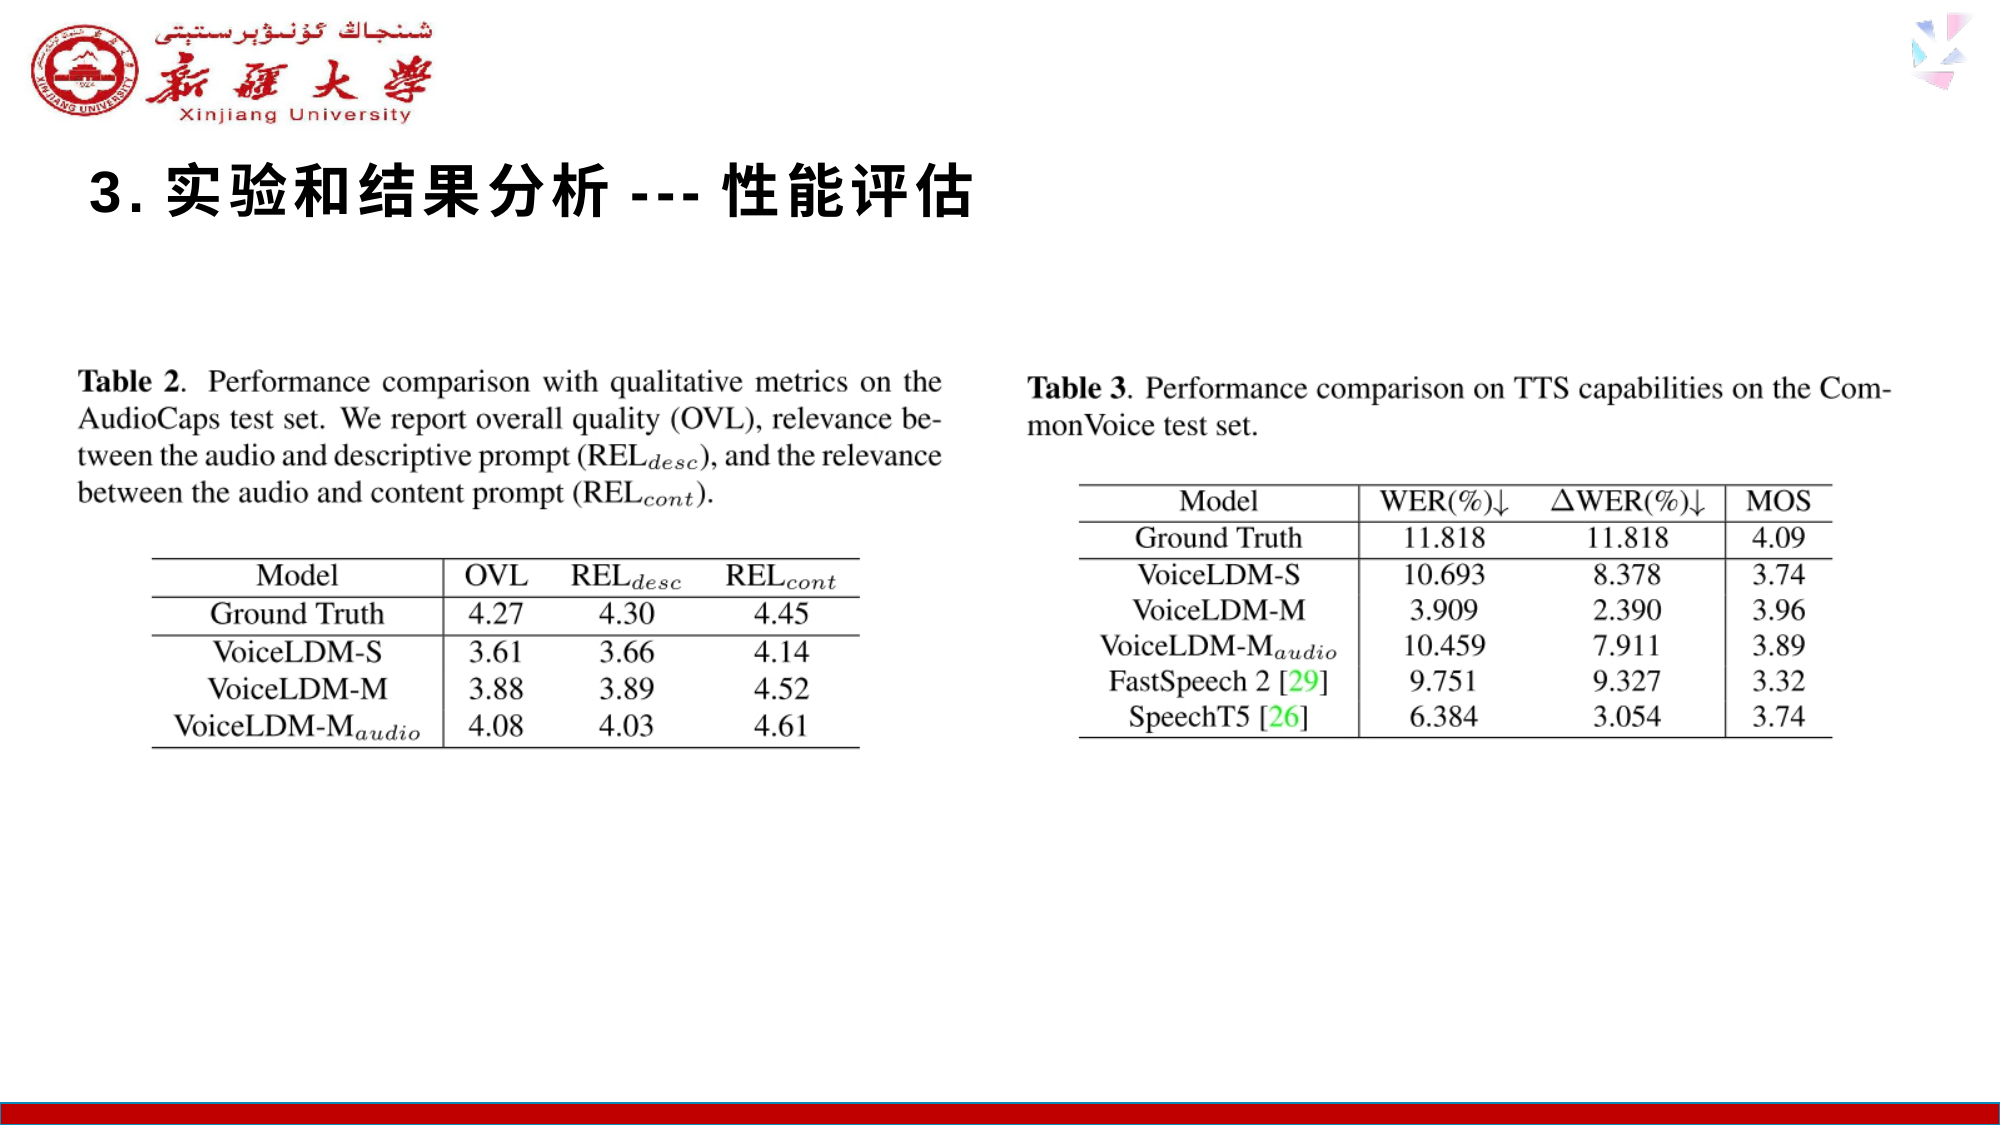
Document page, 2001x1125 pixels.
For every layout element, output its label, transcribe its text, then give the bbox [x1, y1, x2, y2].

picture [61, 358, 970, 767]
picture [1881, 0, 2000, 101]
picture [999, 364, 1920, 767]
picture [0, 0, 482, 143]
text_box 3.实验和结果分析---性能评估 [74, 130, 1875, 247]
text_box [0, 1102, 2000, 1125]
